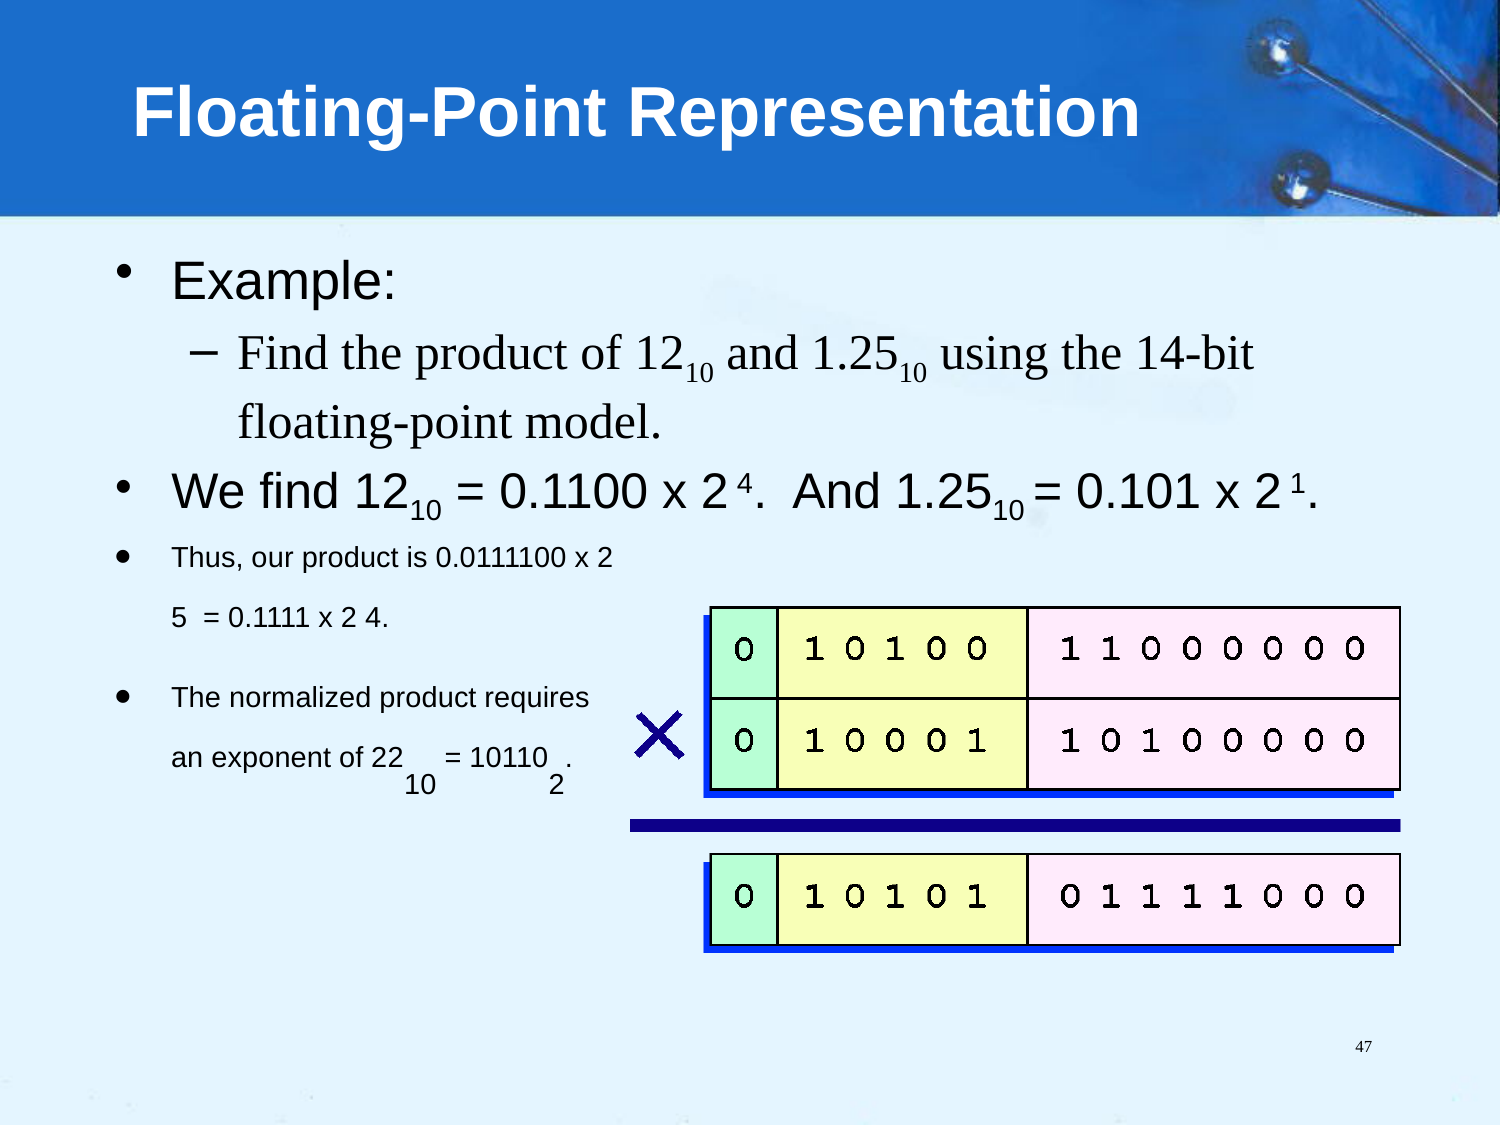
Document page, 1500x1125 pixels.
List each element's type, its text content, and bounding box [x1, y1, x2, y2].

title Floating-Point Representation [24, 62, 1251, 153]
text_box Thus, our product is 0.0111100 x 2 5 = 0.1111 x 2 4. The normalized product requires an exponent of 2210 = 101102. [99, 524, 638, 988]
list Example: Find the product of 1210 and 1.2510 using the 14-bit floating-point model. We find 1210 = 0.1100 x 2 4. And 1.2510 = 0.101 x 2 1. [100, 237, 1376, 560]
picture [0, 0, 1500, 1125]
slide_number 47 [1074, 1024, 1388, 1101]
